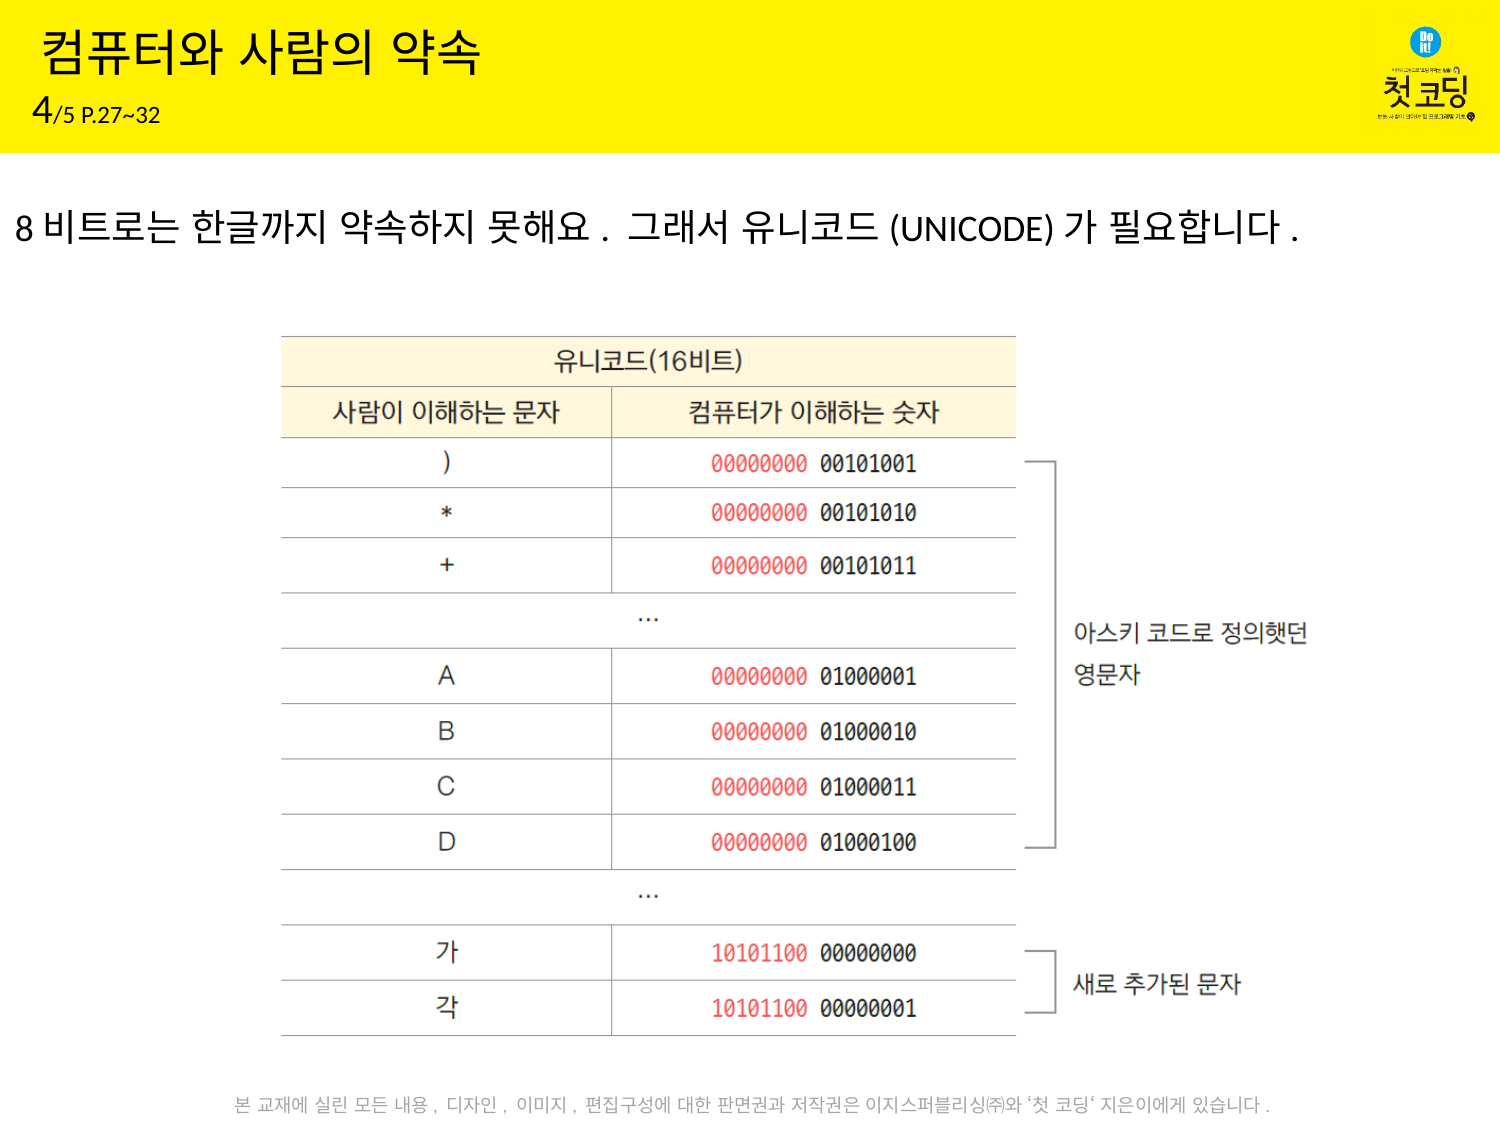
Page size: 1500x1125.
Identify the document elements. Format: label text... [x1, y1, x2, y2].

picture [1366, 14, 1485, 132]
text_box 8비트로는 한글까지 약속하지 못해요. 그래서 유니코드(UNICODE)가 필요합니다. [0, 197, 1367, 257]
picture [257, 319, 1346, 1050]
text_box 컴퓨터와 사람의 약속 4/5 P.27~32 [0, 0, 1500, 154]
text_box 본 교재에 실린 모든 내용, 디자인, 이미지, 편집구성에 대한 판면권과 저작권은 이지스퍼블리싱㈜와 ‘첫 코딩‘ 지은이에게 있습니다. [220, 1086, 1290, 1124]
